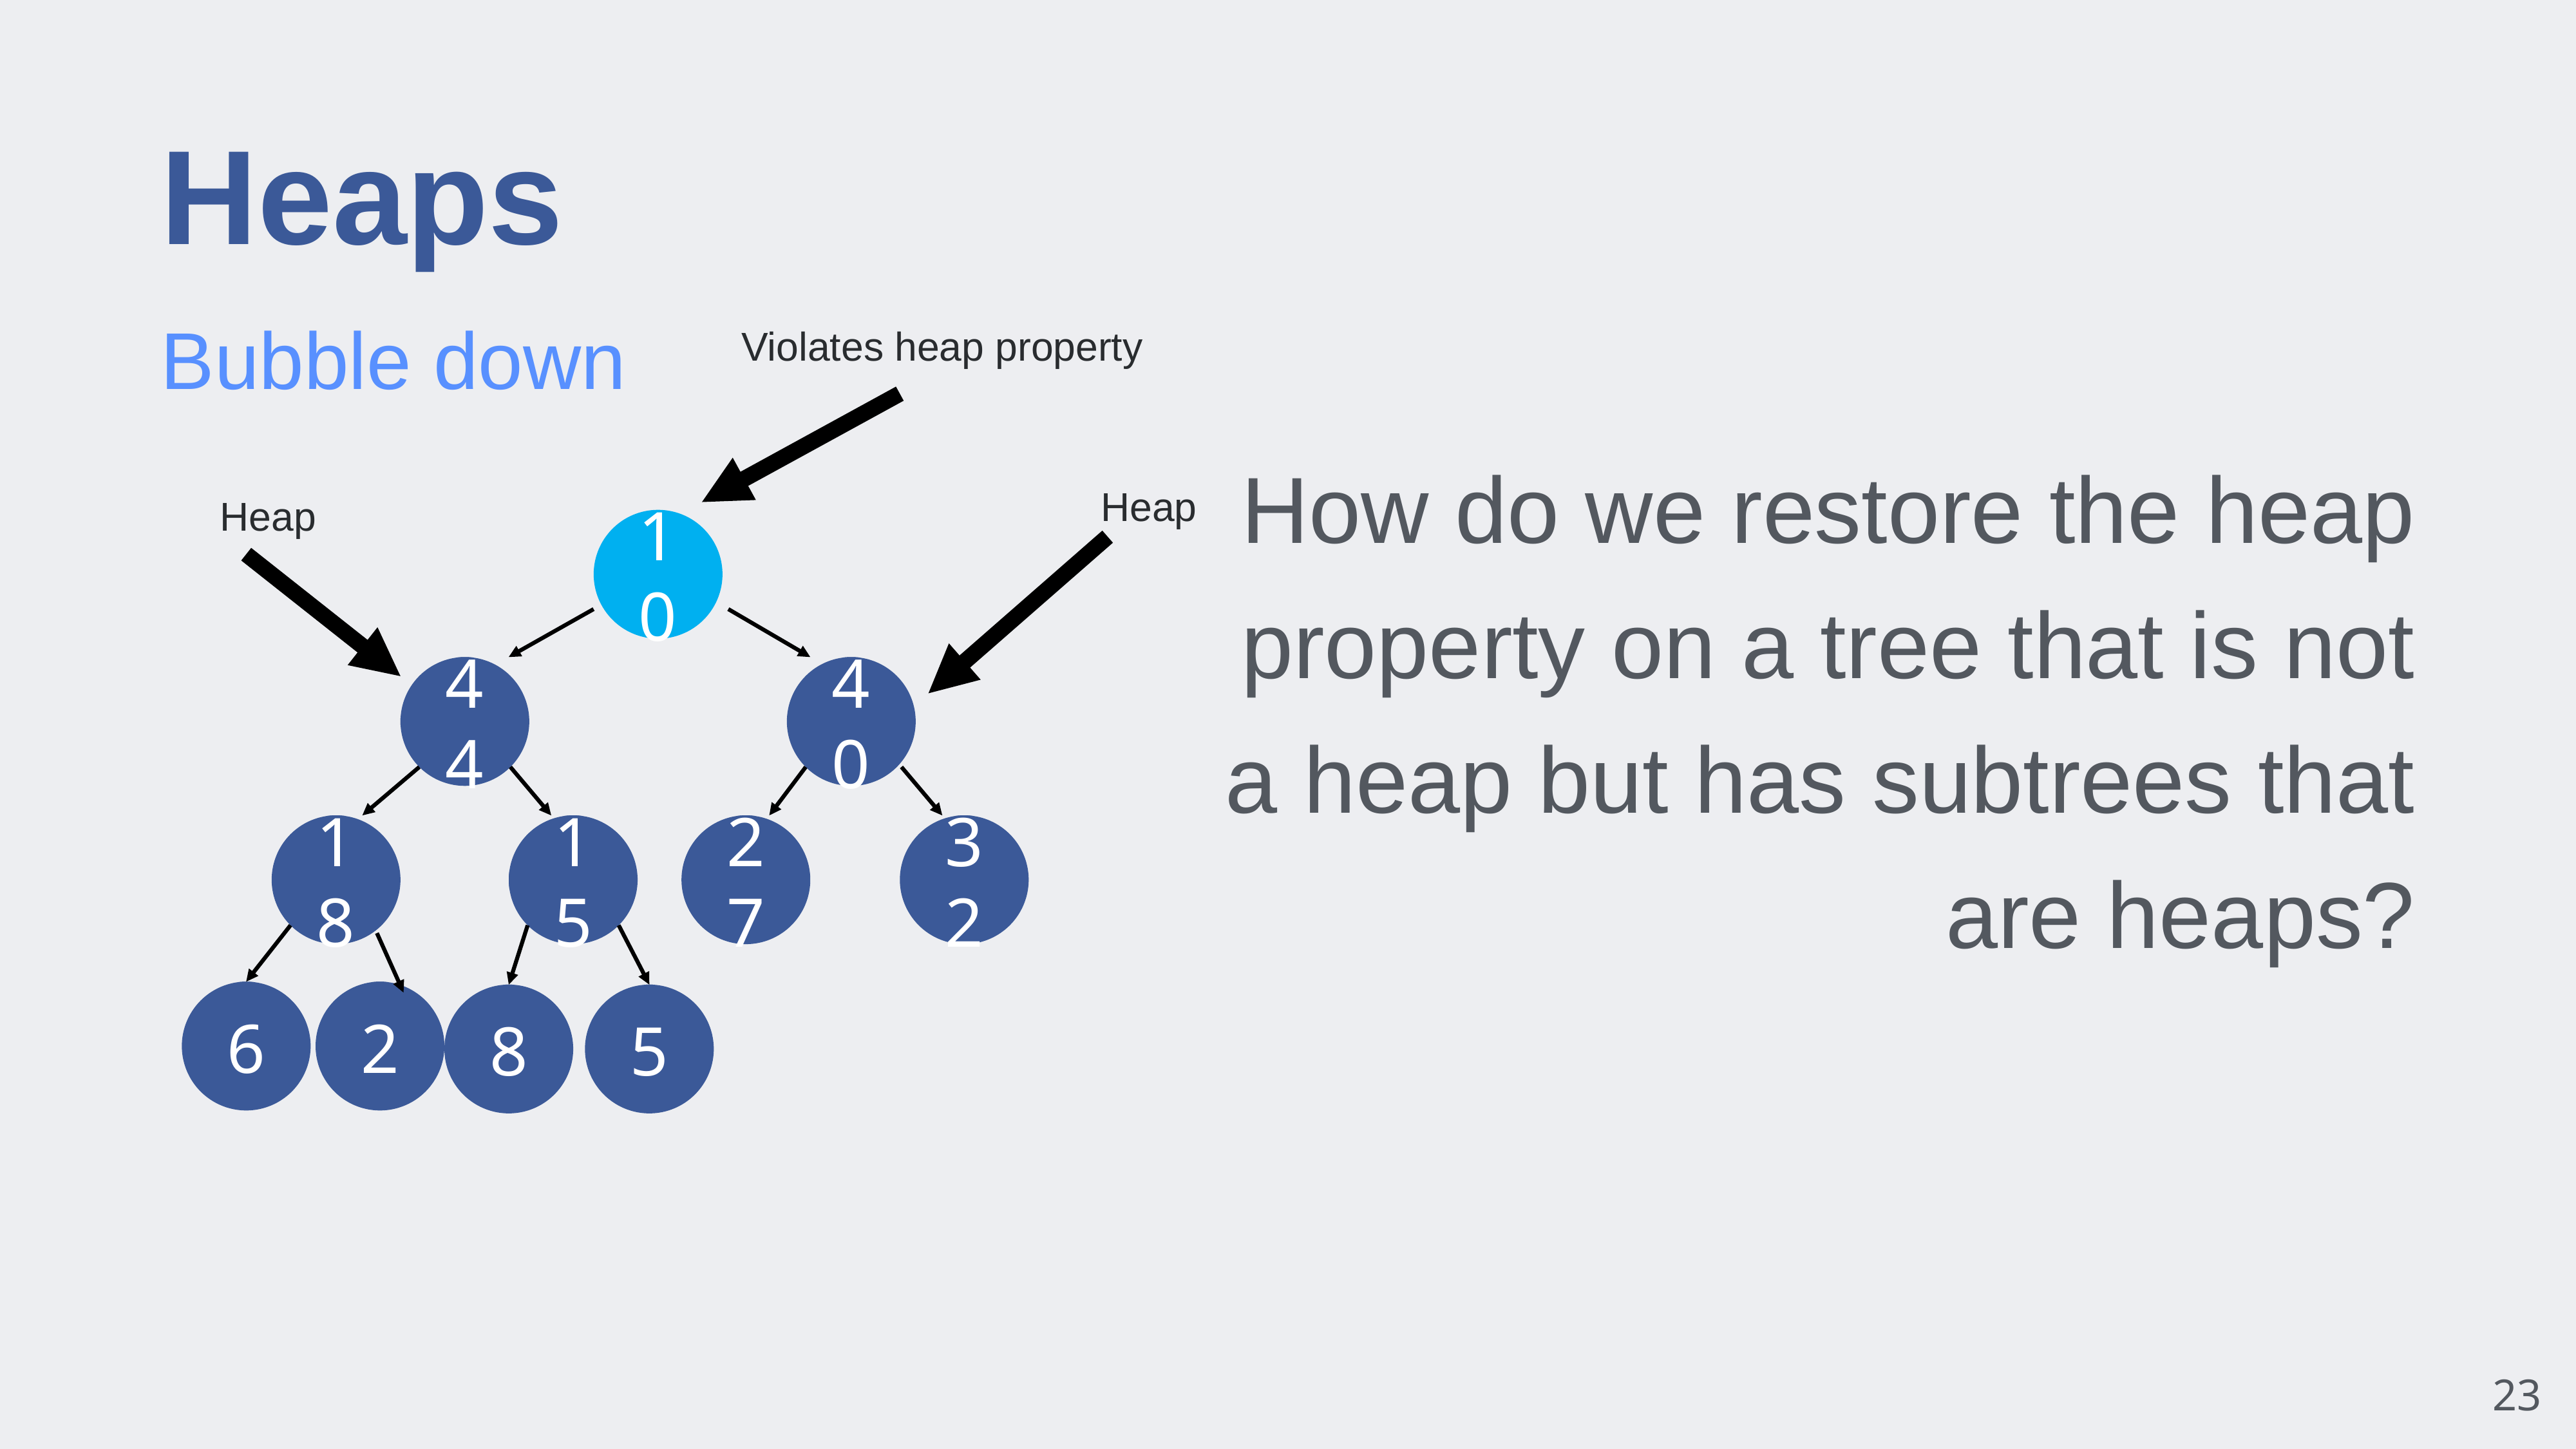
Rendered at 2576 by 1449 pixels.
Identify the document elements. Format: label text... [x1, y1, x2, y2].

text_box 15 [509, 815, 638, 945]
title Heaps [160, 109, 2415, 305]
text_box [508, 609, 594, 658]
text_box 18 [271, 815, 401, 945]
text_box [901, 766, 943, 816]
text_box 10 [593, 509, 723, 639]
text_box 6 [182, 981, 311, 1111]
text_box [728, 609, 811, 658]
text_box 32 [900, 815, 1029, 945]
text_box Heap [25, 485, 511, 540]
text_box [245, 554, 401, 677]
text_box 2 [316, 981, 445, 1111]
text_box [377, 933, 404, 993]
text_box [701, 393, 900, 502]
text_box 5 [585, 984, 714, 1113]
list How do we restore the heap property on a tree that is not a heap but has subtrees that are heaps? [1180, 427, 2415, 1071]
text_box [362, 766, 420, 816]
text_box 40 [786, 657, 916, 786]
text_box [928, 536, 1108, 694]
text_box 8 [444, 985, 574, 1113]
text_box 27 [681, 815, 811, 945]
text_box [510, 766, 552, 816]
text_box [508, 925, 528, 985]
text_box Violates heap property [699, 316, 1186, 370]
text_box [769, 766, 806, 816]
list Bubble down [160, 308, 2415, 427]
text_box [246, 925, 291, 982]
text_box Heap [905, 476, 1392, 530]
slide_number 23 [2410, 1338, 2566, 1449]
text_box 44 [400, 657, 529, 786]
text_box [618, 925, 650, 985]
